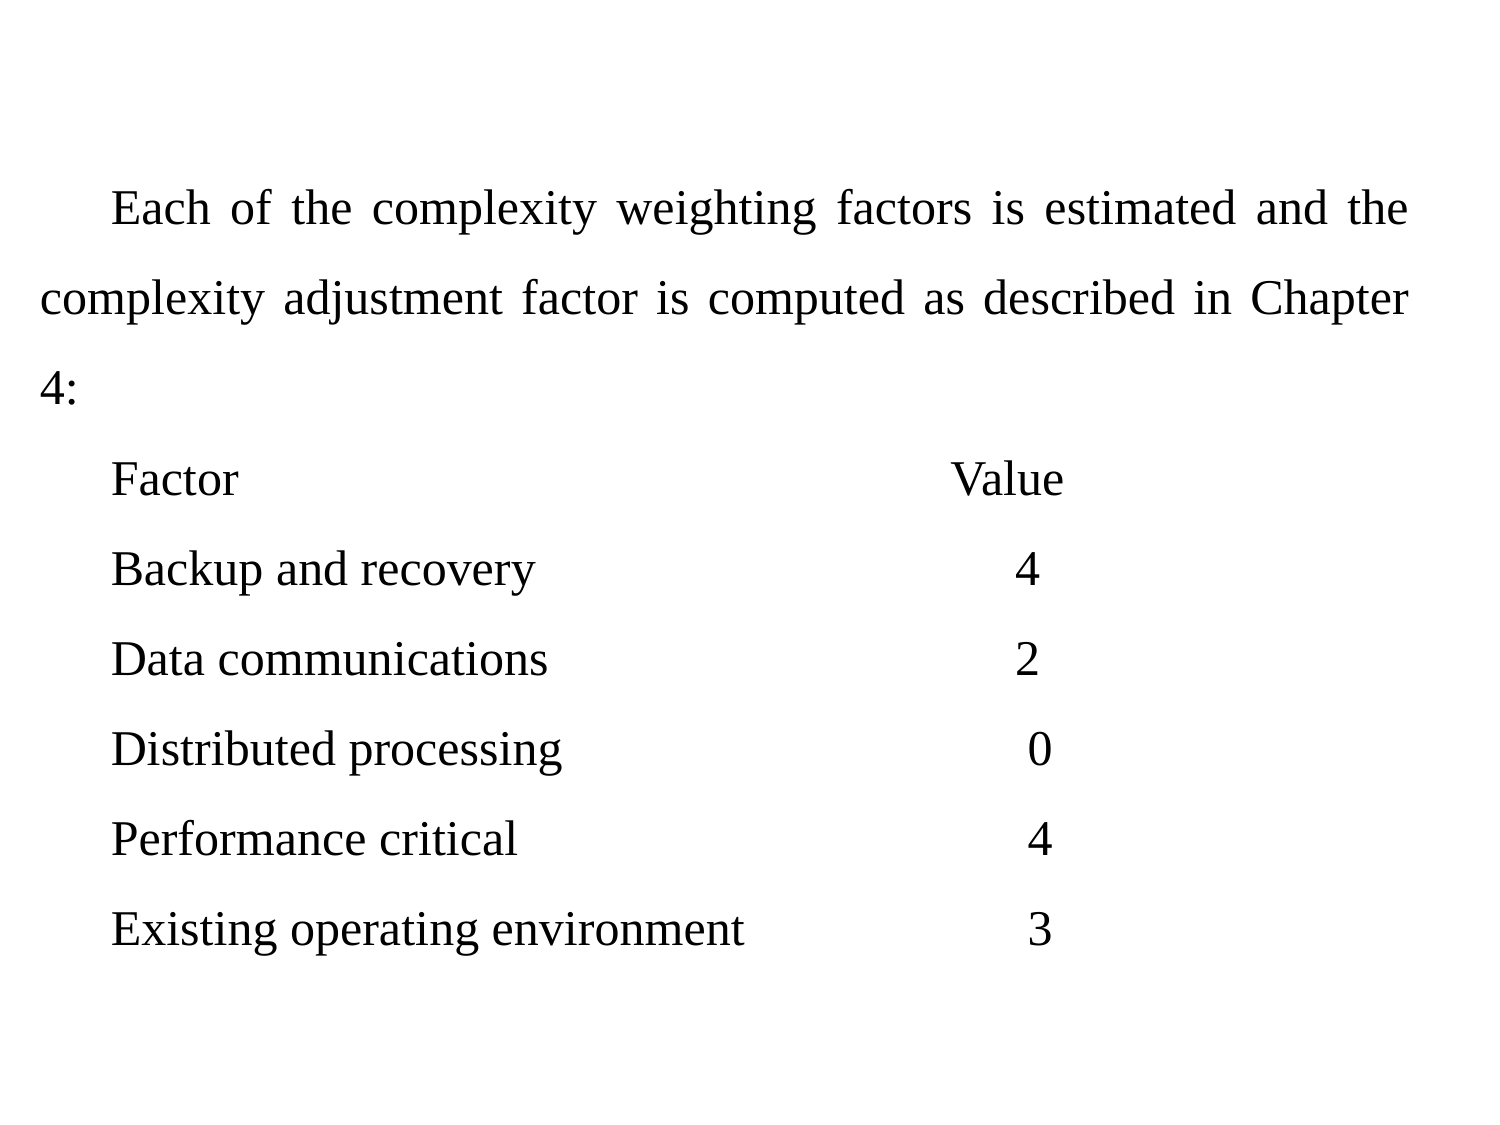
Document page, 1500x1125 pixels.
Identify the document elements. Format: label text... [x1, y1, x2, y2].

text_box Each of the complexity weighting factors is estimated and the complexity adjustment factor is computed as described in Chapter 4: Factor Value Backup and recovery 4 Data communications 2 Distributed processing 0 Performance critical 4 Existing operating environment 3 [24, 137, 1425, 963]
